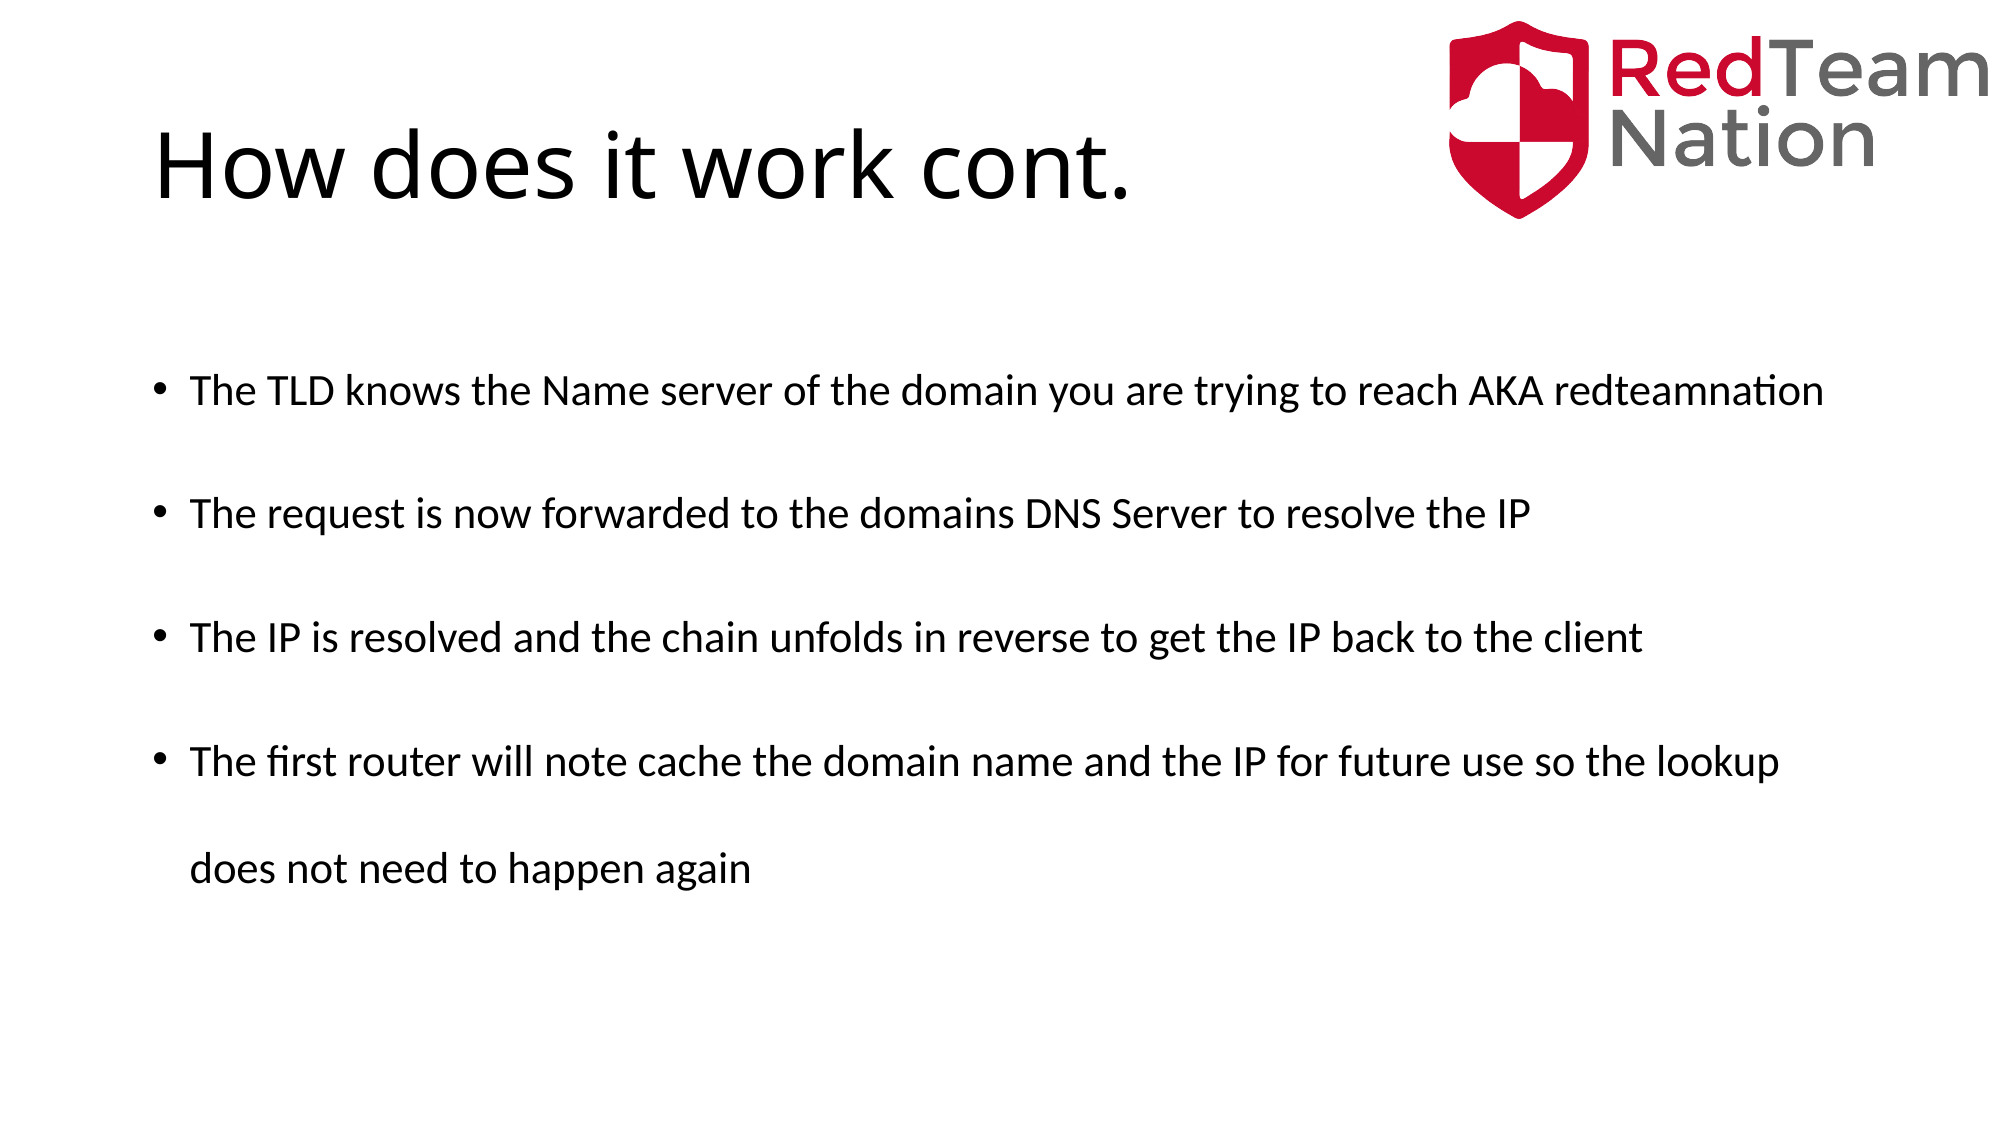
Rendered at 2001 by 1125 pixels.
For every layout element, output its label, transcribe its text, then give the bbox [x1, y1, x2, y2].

picture [1449, 21, 1988, 220]
title How does it work cont. [137, 59, 1863, 278]
list The TLD knows the Name server of the domain you are trying to reach AKA redteamnation The request is now forwarded to the domains DNS Server to resolve the IP The IP is resolved and the chain unfolds in reverse to get the IP back to the client The first router will note cache the domain name and the IP for future use so the lookup does not need to happen again [137, 299, 1863, 1014]
